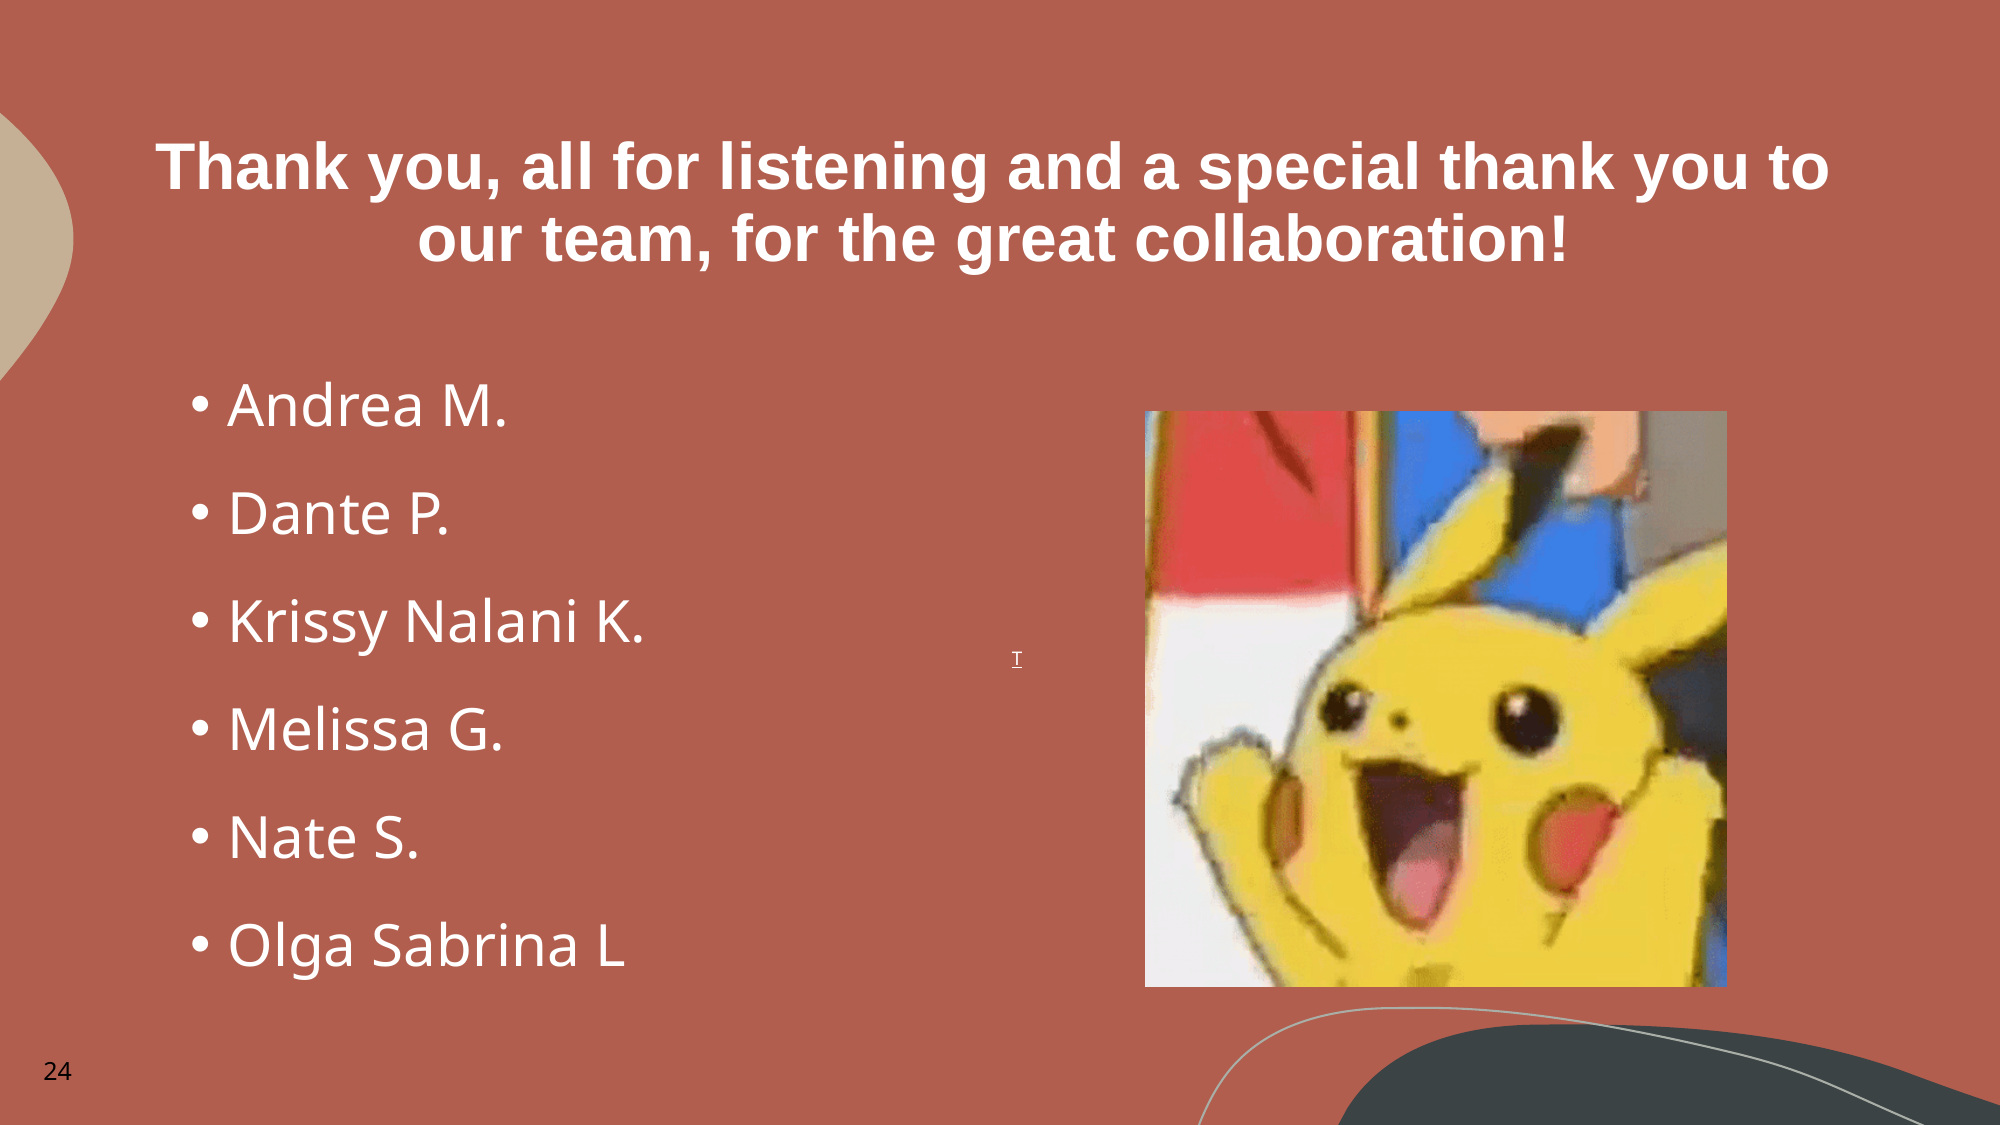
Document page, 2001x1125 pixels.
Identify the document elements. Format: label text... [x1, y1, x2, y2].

list Andrea M. Dante P. Krissy Nalani K. Melissa G. Nate S. Olga Sabrina L [175, 252, 1769, 1017]
picture [1145, 410, 1727, 987]
title Thank you, all for listening and a special thank you to our team, for the great collaboration! [113, 125, 1876, 284]
slide_number 24 [19, 1042, 87, 1103]
text_box T [996, 638, 1139, 680]
